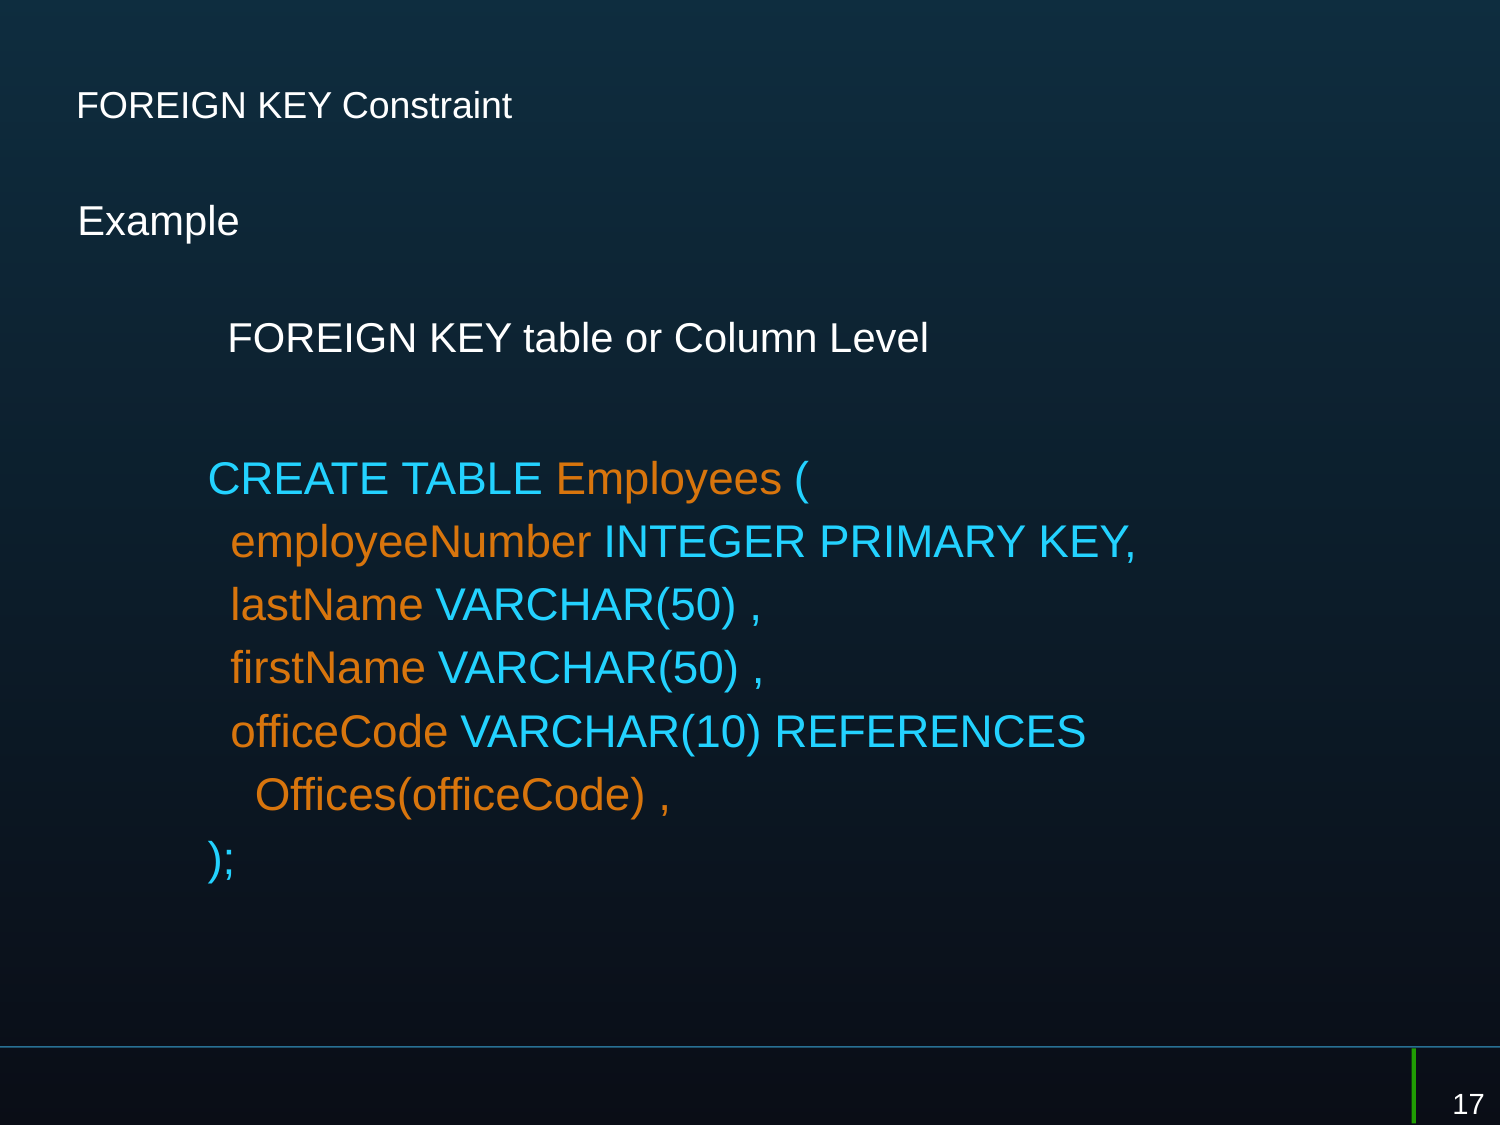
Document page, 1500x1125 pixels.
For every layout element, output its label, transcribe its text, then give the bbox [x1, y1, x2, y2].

title FOREIGN KEY Constraint [61, 54, 1438, 154]
text_box 17 [1437, 1077, 1500, 1124]
list Example FOREIGN KEY table or Column Level CREATE TABLE Employees ( employeeNumber INTEGER PRIMARY KEY, lastName VARCHAR(50) , firstName VARCHAR(50) , officeCode VARCHAR(10) REFERENCES Offices(officeCode) , ); [62, 186, 1438, 945]
